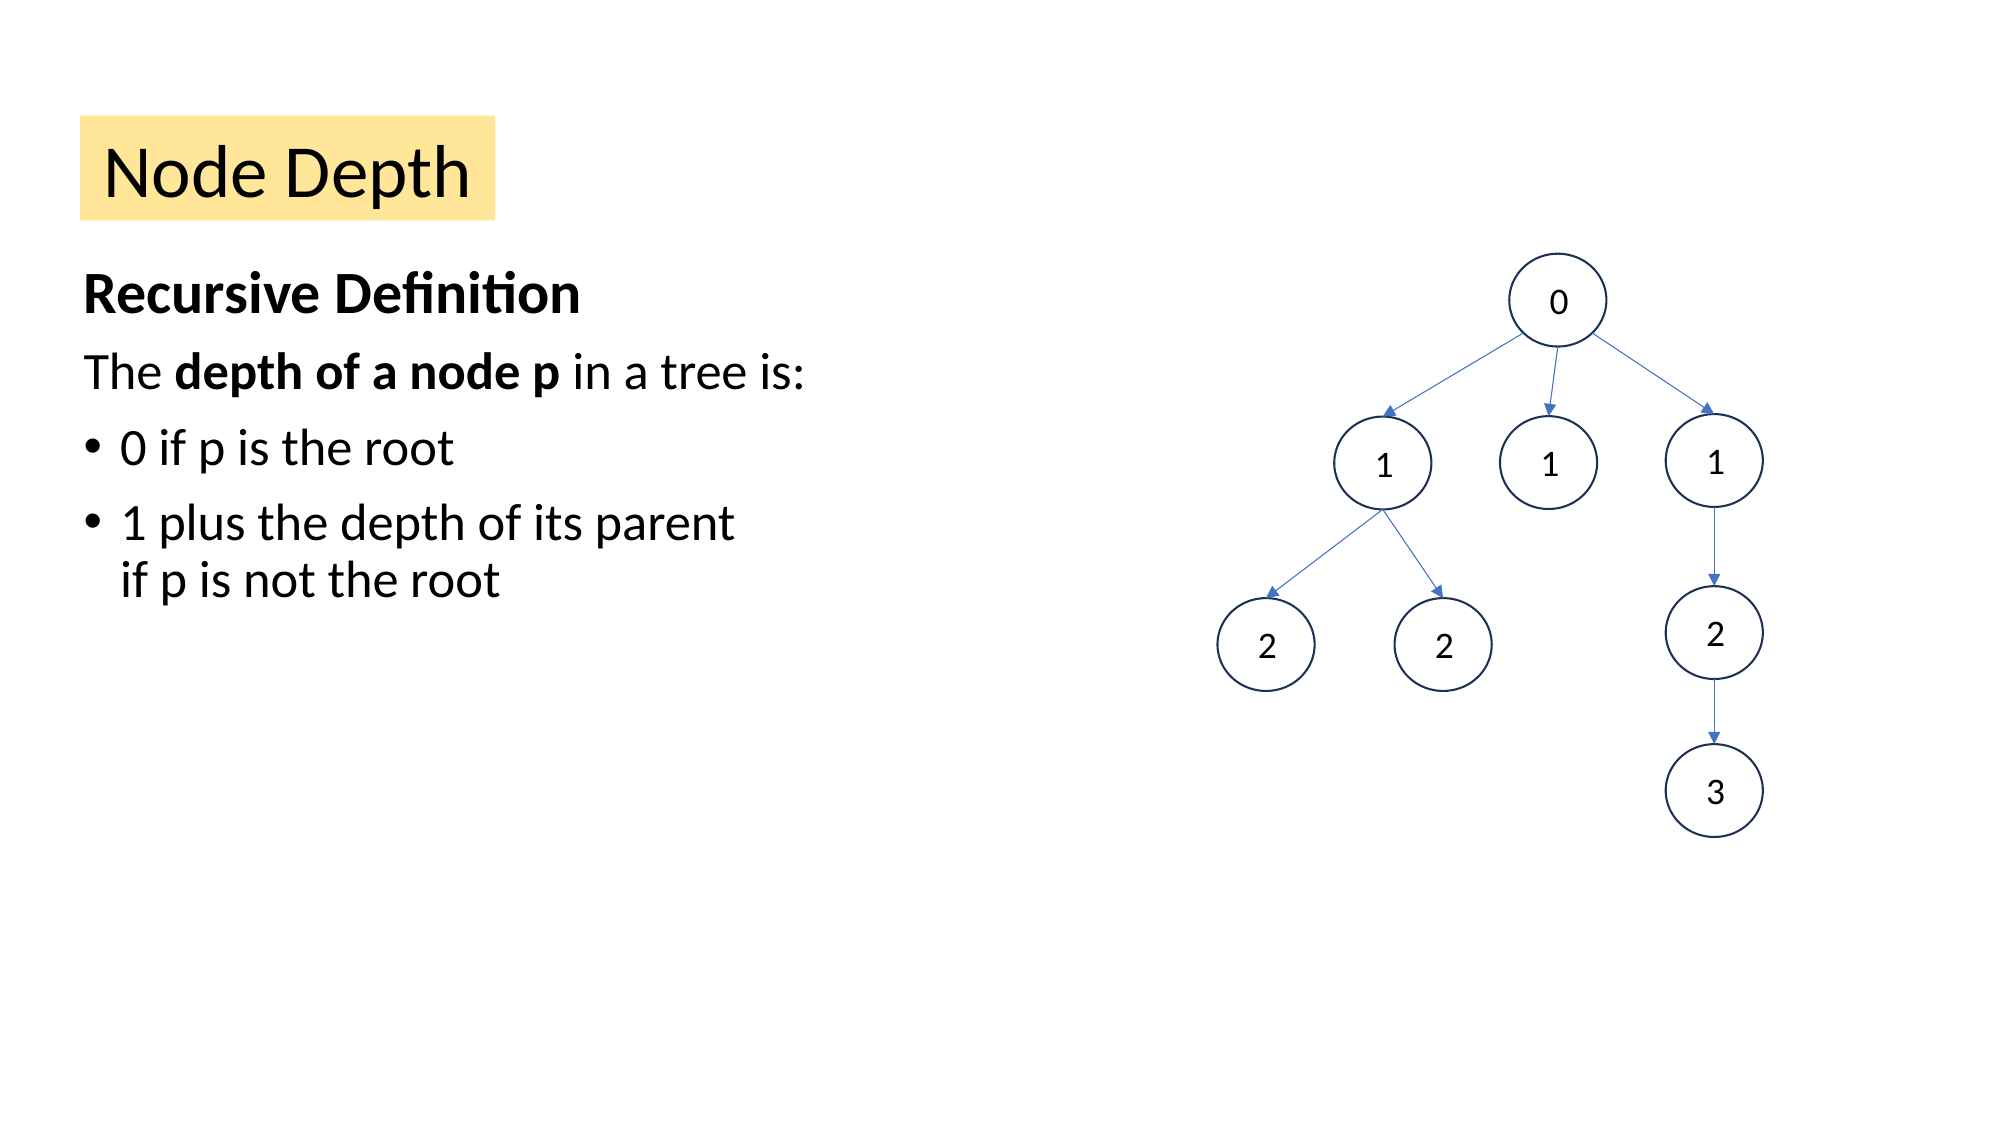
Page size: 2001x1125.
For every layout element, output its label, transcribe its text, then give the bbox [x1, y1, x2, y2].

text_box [1265, 509, 1382, 599]
list Recursive Definition The depth of a node p in a tree is: 0 if p is the root 1 plus the depth of its parent if p is not the root [68, 253, 909, 617]
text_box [1483, 253, 1635, 347]
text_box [1639, 586, 1792, 679]
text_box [1639, 744, 1792, 837]
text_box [1548, 346, 1558, 417]
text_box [1368, 598, 1521, 691]
text_box Node Depth [80, 115, 496, 221]
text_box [1592, 332, 1715, 415]
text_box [1308, 416, 1460, 510]
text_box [1191, 598, 1344, 691]
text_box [1639, 414, 1792, 507]
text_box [1382, 509, 1444, 599]
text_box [1382, 332, 1524, 417]
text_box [1474, 416, 1626, 509]
